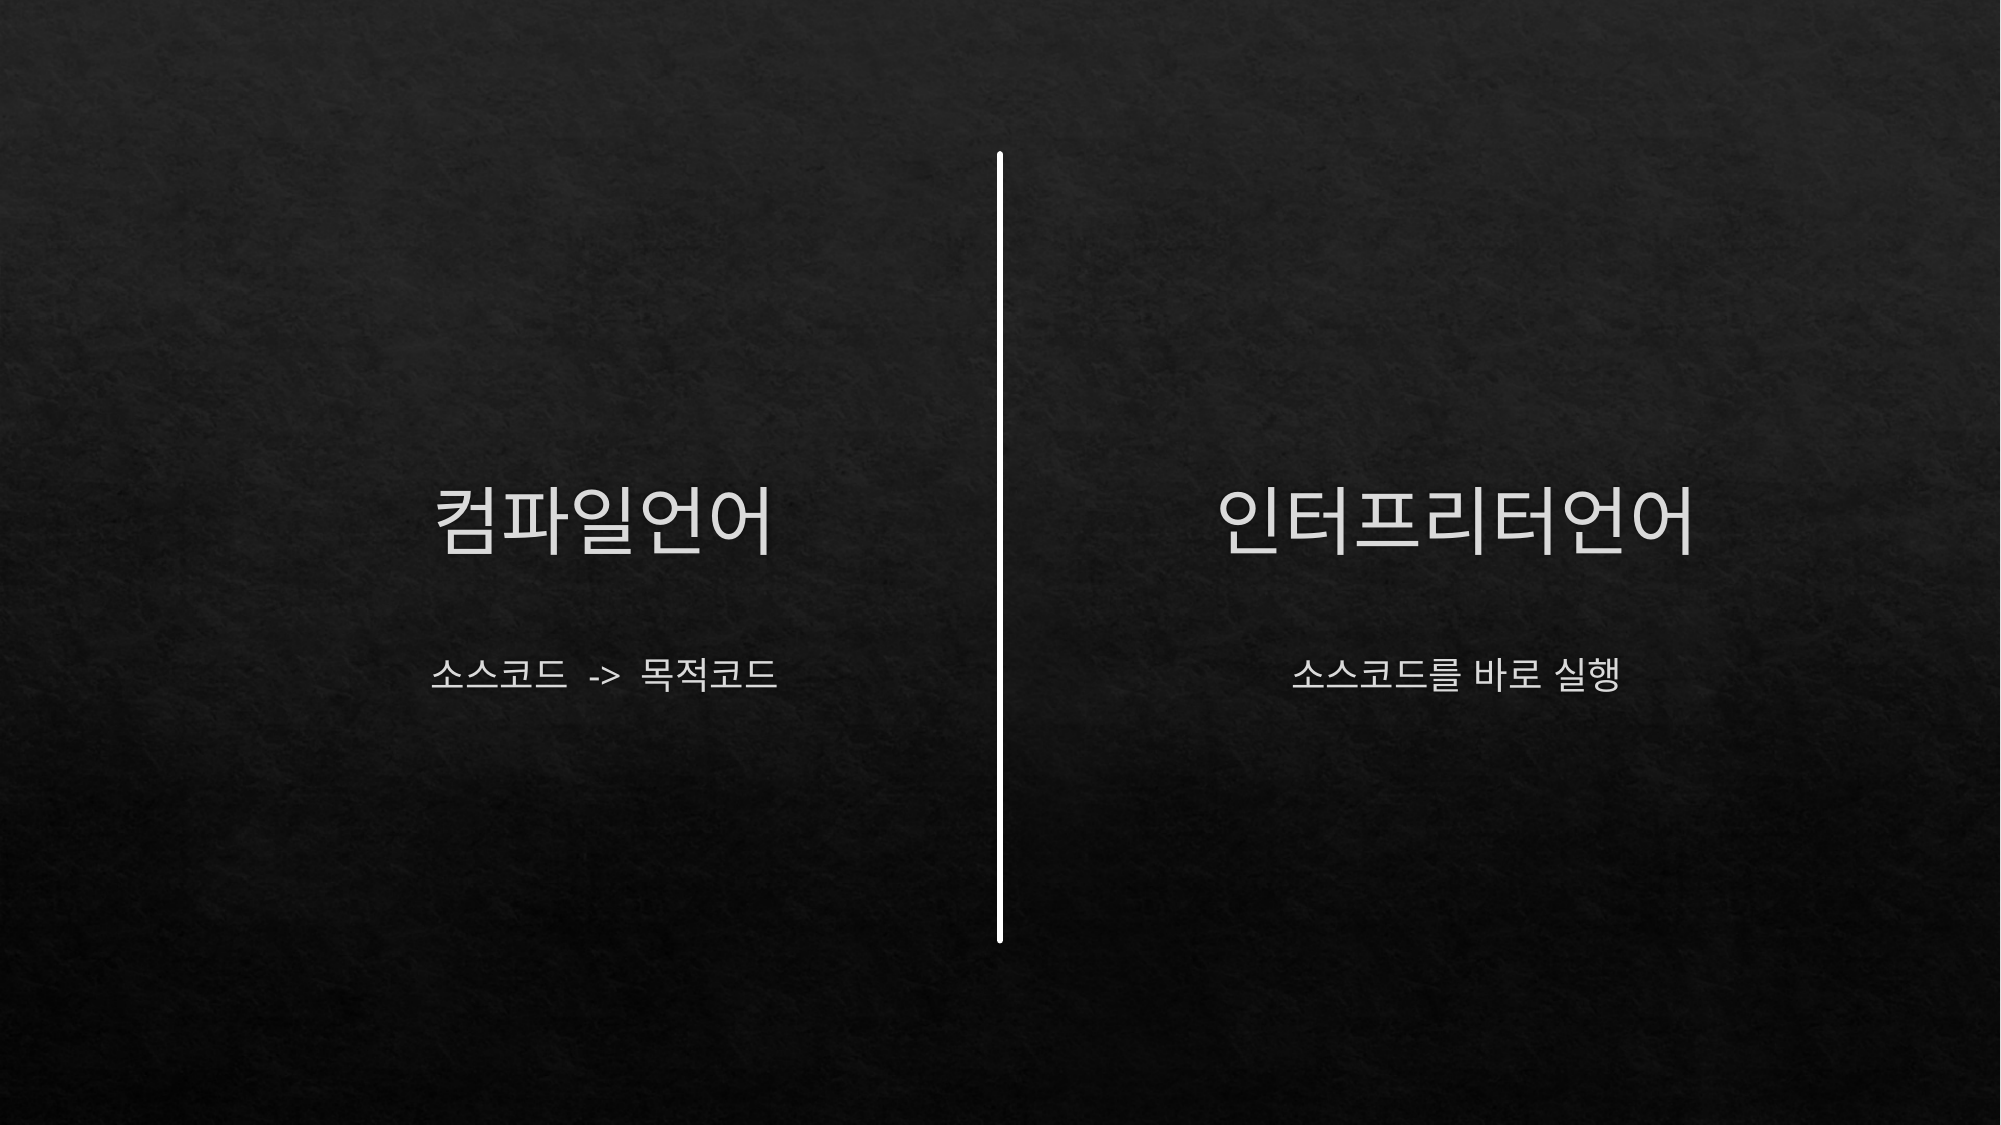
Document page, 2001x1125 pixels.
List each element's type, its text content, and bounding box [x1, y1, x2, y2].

text_box 인터프리터언어 [1140, 421, 1774, 570]
text_box 소스코드 -> 목적코드 [258, 573, 952, 781]
text_box 소스코드를 바로 실행 [1110, 573, 1804, 781]
text_box 컴파일언어 [287, 421, 922, 570]
